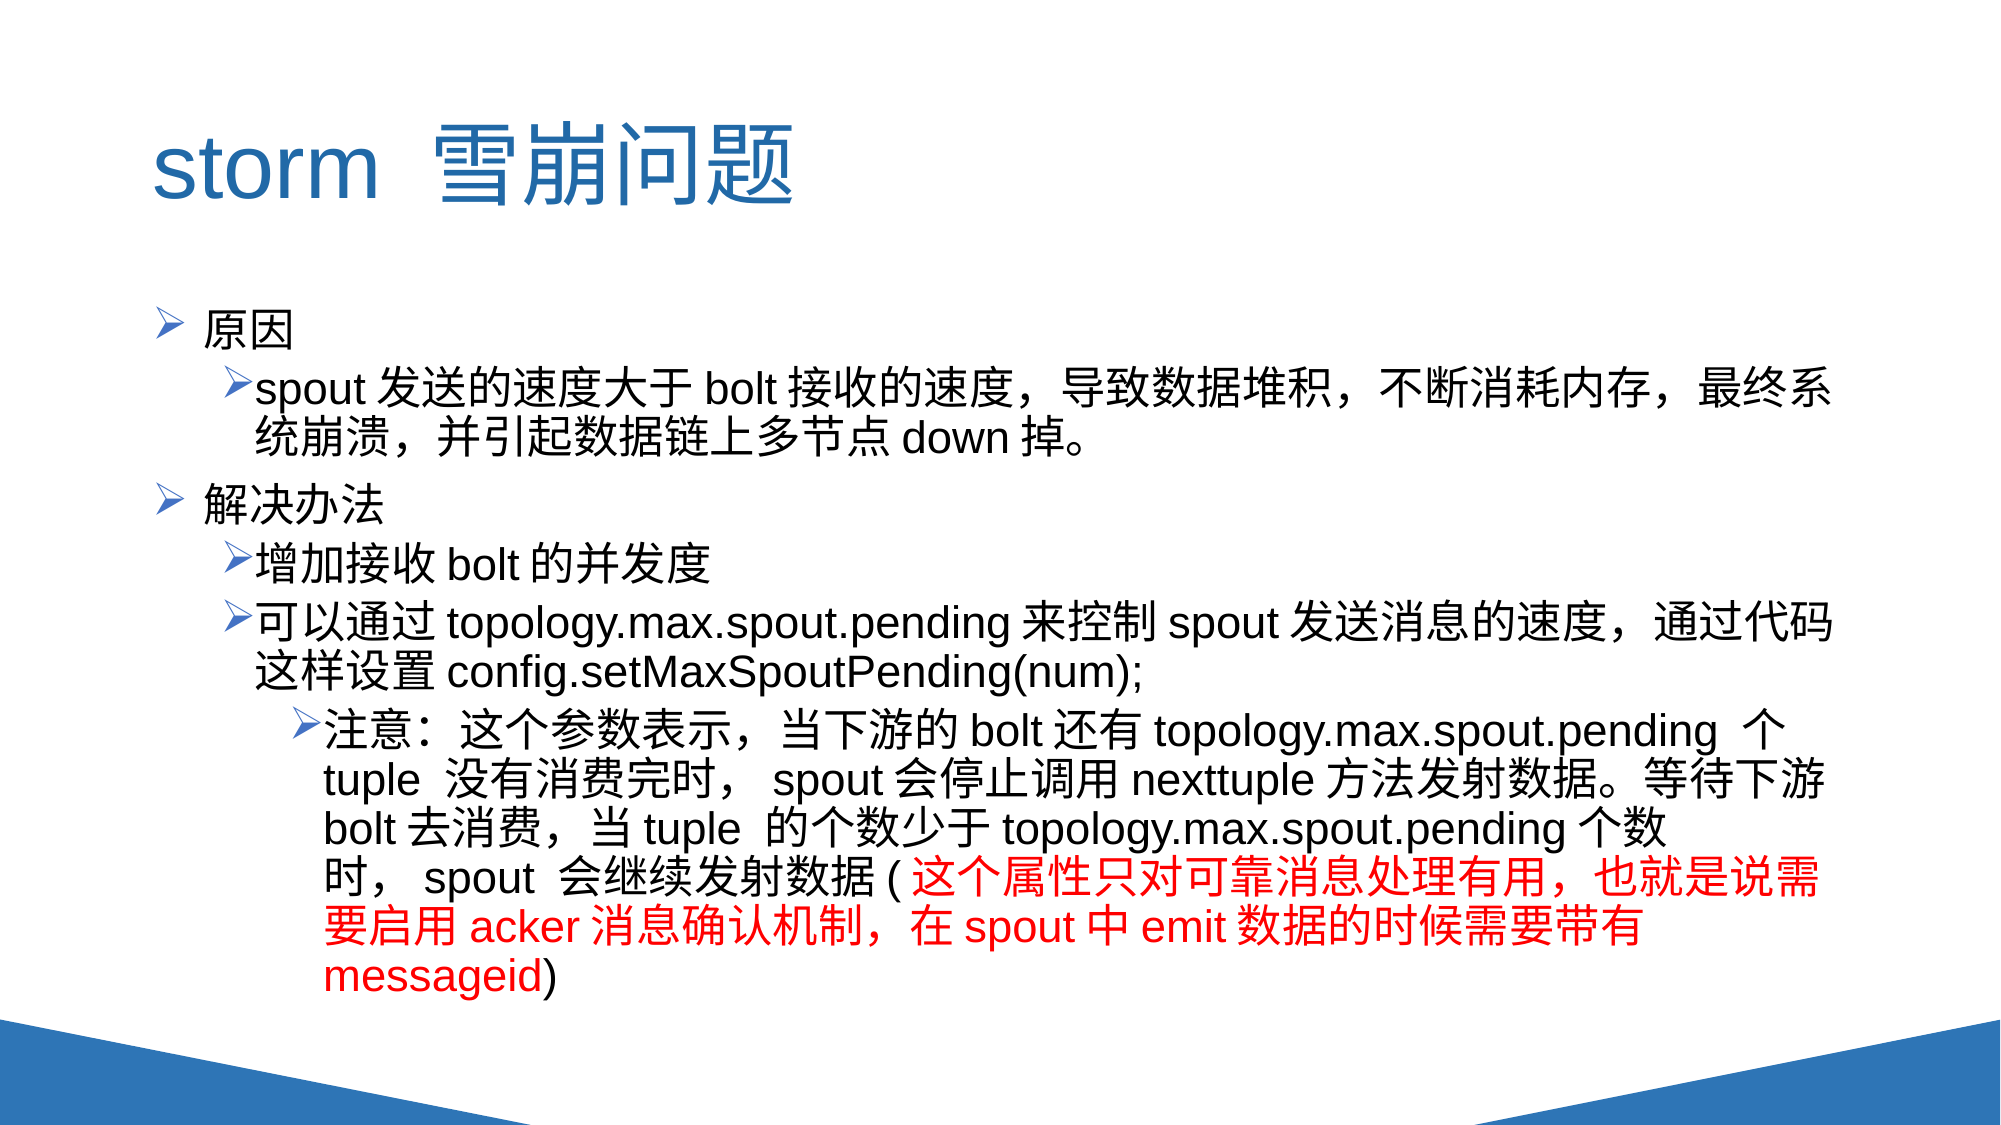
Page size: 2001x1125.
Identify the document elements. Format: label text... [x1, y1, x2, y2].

list 原因 spout发送的速度大于bolt接收的速度，导致数据堆积，不断消耗内存，最终系统崩溃，并引起数据链上多节点down掉。 解决办法 增加接收bolt的并发度 可以通过topology.max.spout.pending来控制spout发送消息的速度，通过代码这样设置config.setMaxSpoutPending(num); 注意：这个参数表示，当下游的bolt还有topology.max.spout.pending 个 tuple 没有消费完时，spout会停止调用nexttuple方法发射数据。等待下游bolt去消费，当tuple 的个数少于topology.max.spout.pending个数时，spout 会继续发射数据(这个属性只对可靠消息处理有用，也就是说需要启用acker消息确认机制，在spout中emit数据的时候需要带有messageid) [137, 299, 1863, 1014]
title storm 雪崩问题 [137, 59, 1863, 278]
